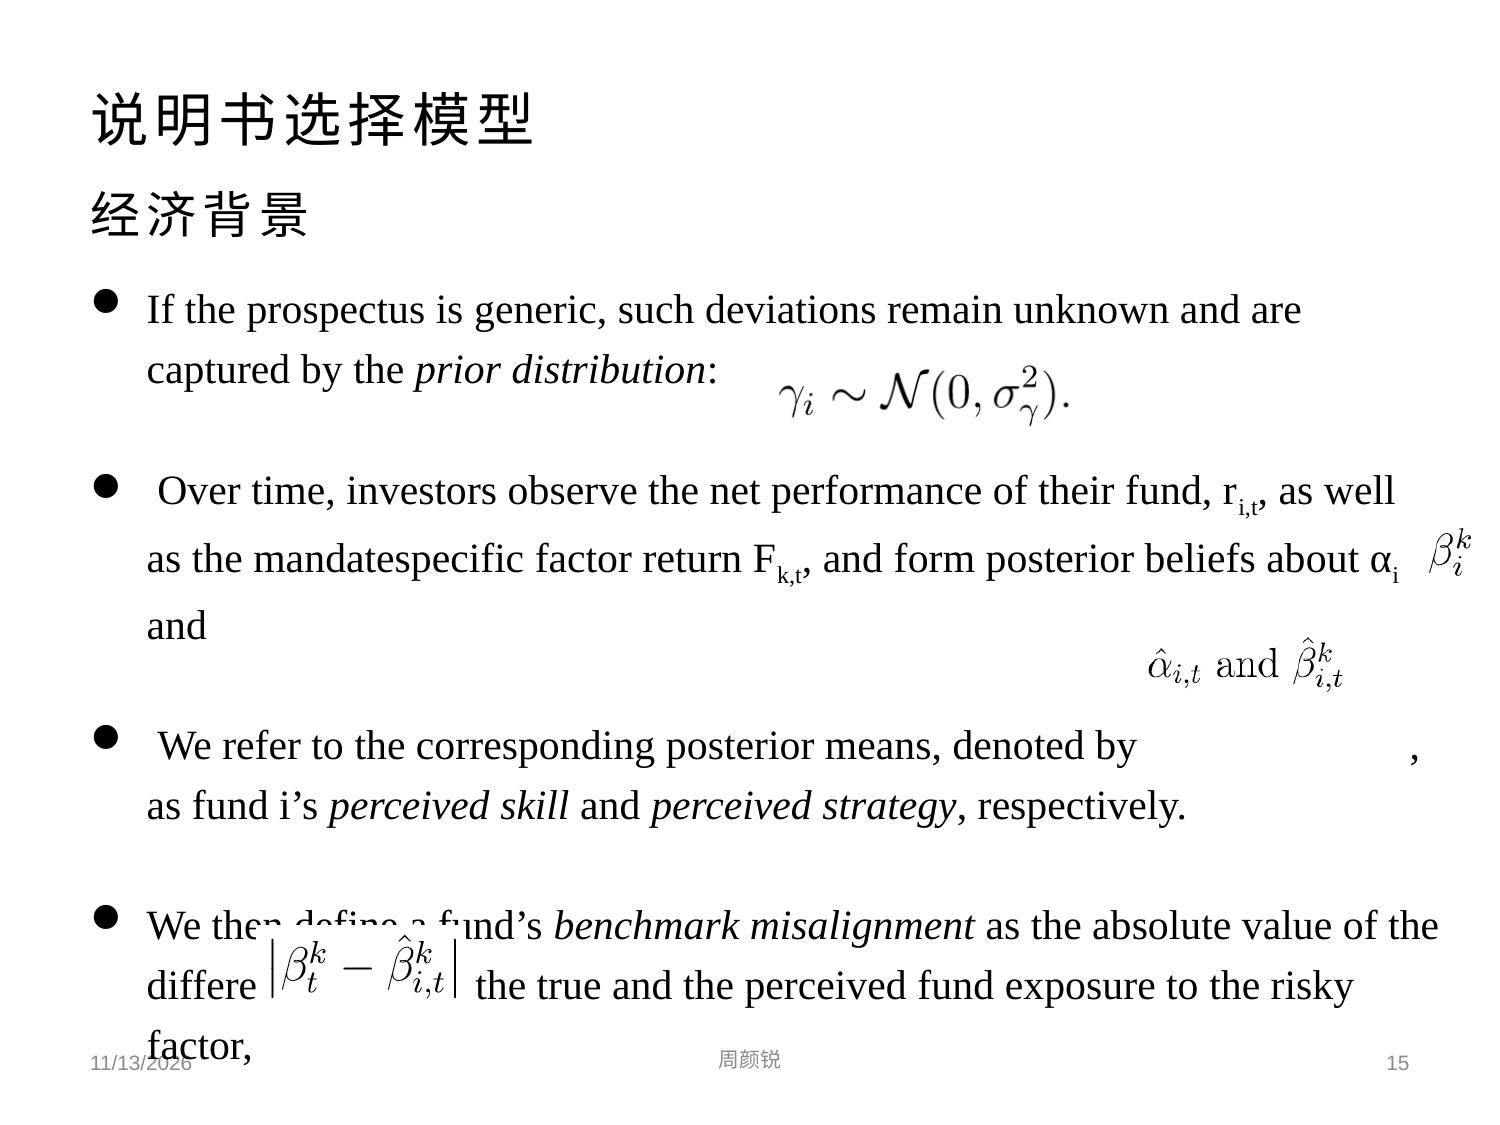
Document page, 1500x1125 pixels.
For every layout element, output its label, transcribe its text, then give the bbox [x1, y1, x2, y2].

picture [256, 925, 466, 1007]
footer 周颜锐 [506, 1035, 994, 1088]
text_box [674, 544, 825, 581]
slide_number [75, 1035, 408, 1088]
picture [744, 328, 1093, 462]
picture [1424, 519, 1474, 581]
text_box If the prospectus is generic, such deviations remain unknown and are captured by the prior distribution: Over time, investors observe the net performance of their fund, ri,t, as well as the mandatespecific factor return Fk,t, and form posterior beliefs about αi and We refer to the corresponding posterior means, denoted by , as fund i’s perceived skill and perceived strategy, respectively. We then define a fund’s benchmark misalignment as the absolute value of the difference between the true and the perceived fund exposure to the risky factor, [75, 264, 1456, 982]
title 说明书选择模型 [75, 59, 1425, 160]
list 经济背景 [75, 160, 1425, 264]
picture [1143, 627, 1344, 696]
slide_number 15 [1092, 1035, 1425, 1088]
